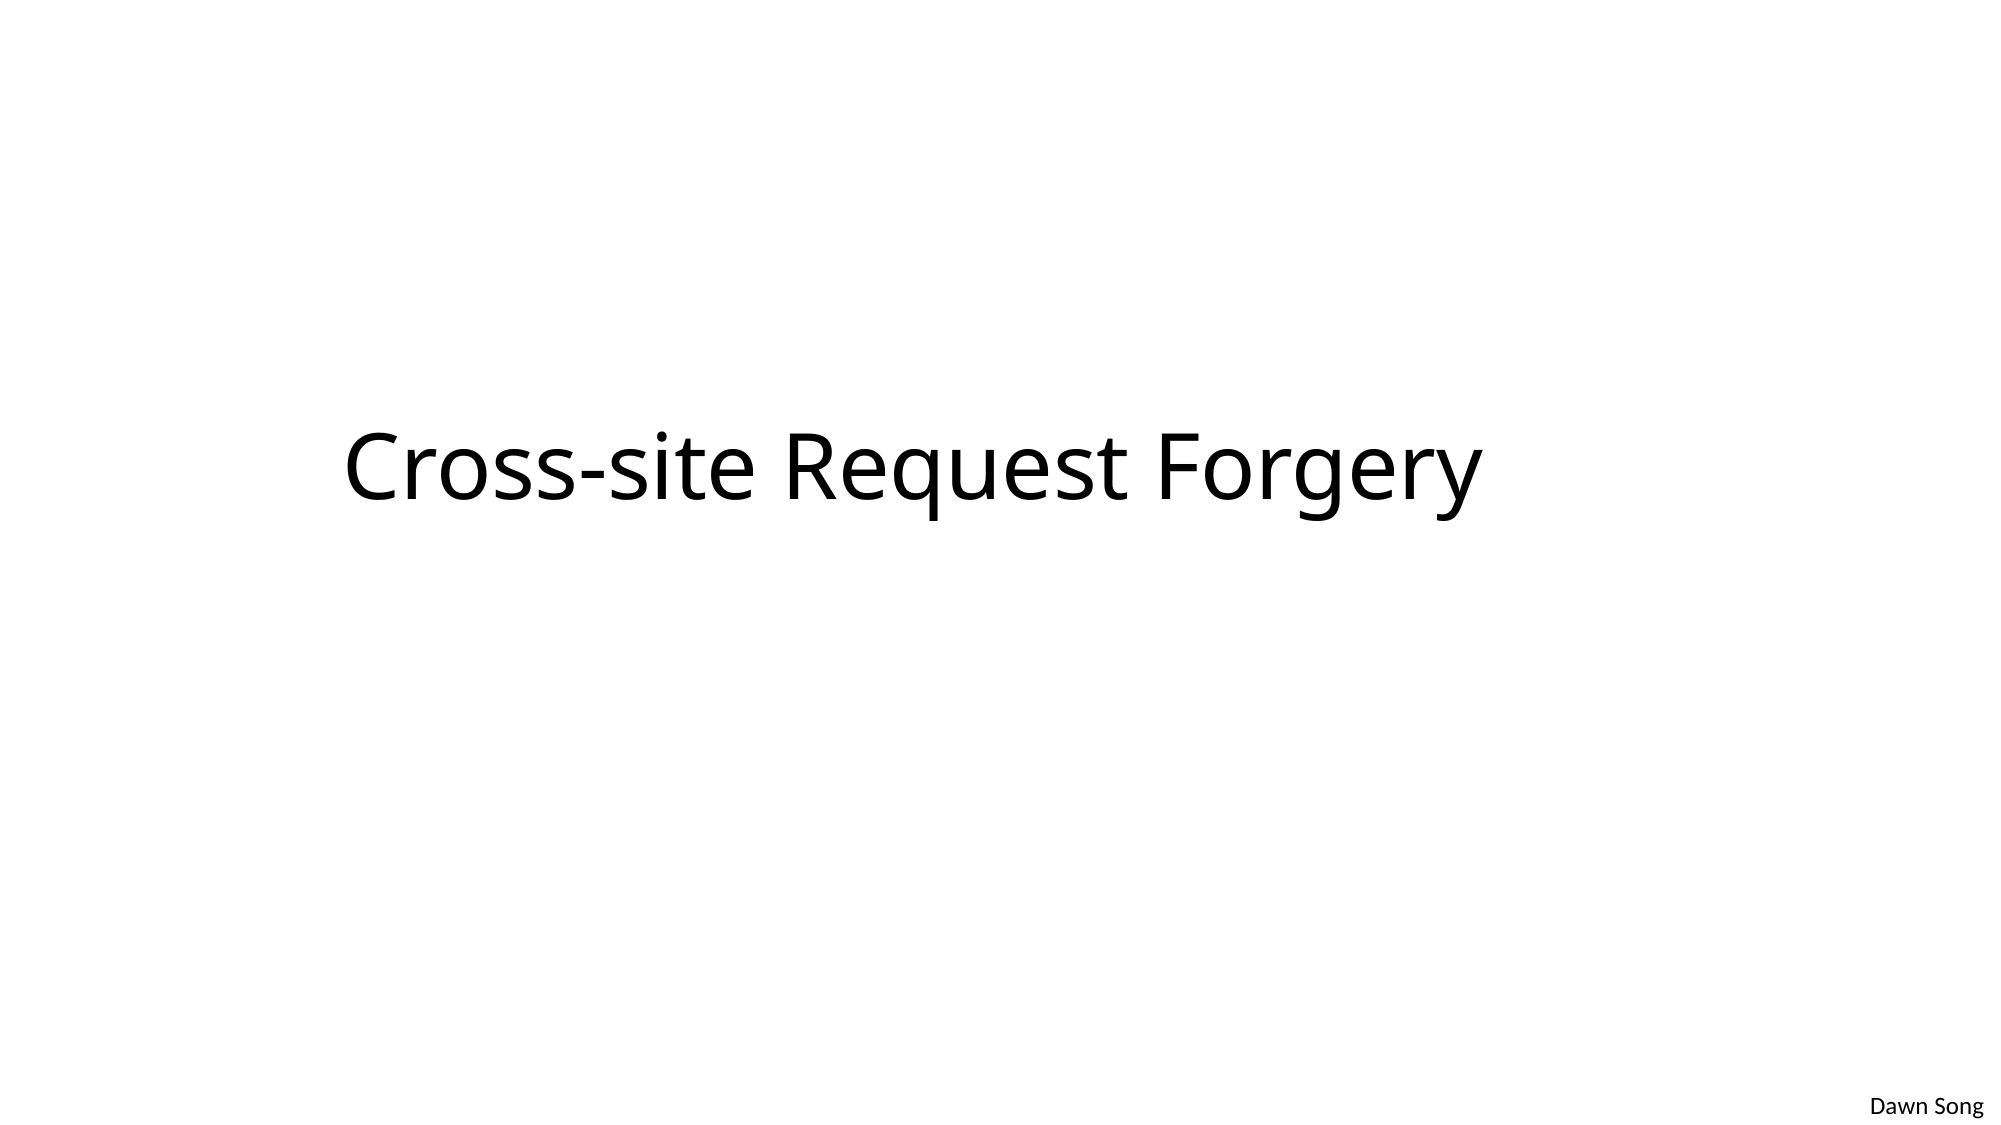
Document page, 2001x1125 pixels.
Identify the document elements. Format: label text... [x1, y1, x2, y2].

title Cross-site Request Forgery [340, 365, 1661, 557]
text_box Dawn Song [1867, 1093, 1987, 1120]
